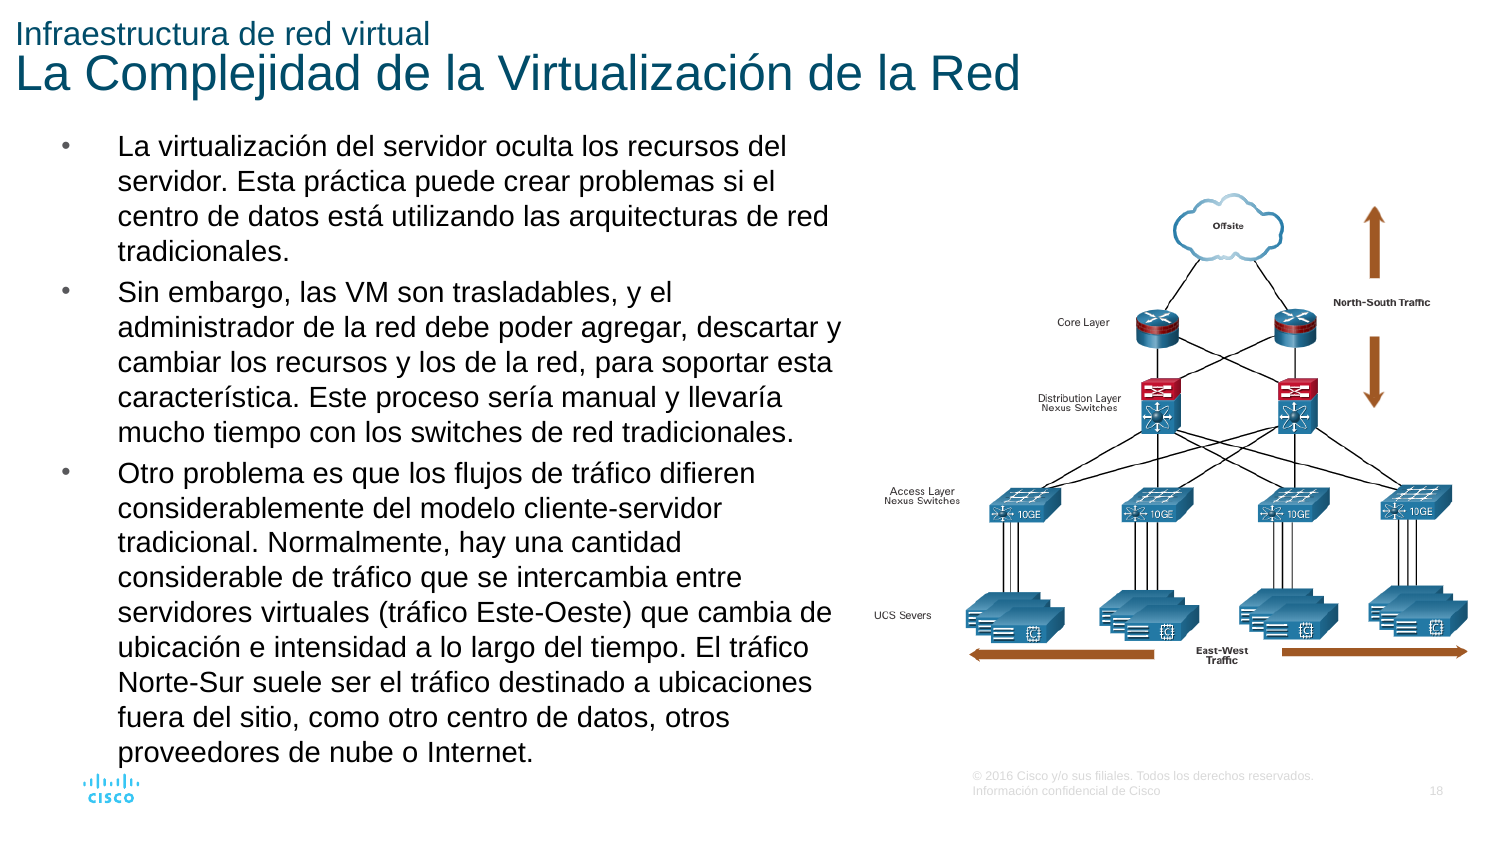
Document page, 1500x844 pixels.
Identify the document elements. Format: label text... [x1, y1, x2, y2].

list La virtualización del servidor oculta los recursos del servidor. Esta práctica puede crear problemas si el centro de datos está utilizando las arquitecturas de red tradicionales. Sin embargo, las VM son trasladables, y el administrador de la red debe poder agregar, descartar y cambiar los recursos y los de la red, para soportar esta característica. Este proceso sería manual y llevaría mucho tiempo con los switches de red tradicionales. Otro problema es que los flujos de tráfico difieren considerablemente del modelo cliente-servidor tradicional. Normalmente, hay una cantidad considerable de tráfico que se intercambia entre servidores virtuales (tráfico Este-Oeste) que cambia de ubicación e intensidad a lo largo del tiempo. El tráfico Norte-Sur suele ser el tráfico destinado a ubicaciones fuera del sitio, como otro centro de datos, otros proveedores de nube o Internet. [46, 120, 862, 726]
title Infraestructura de red virtual La Complejidad de la Virtualización de la Red [0, 0, 1369, 121]
picture [869, 189, 1469, 667]
